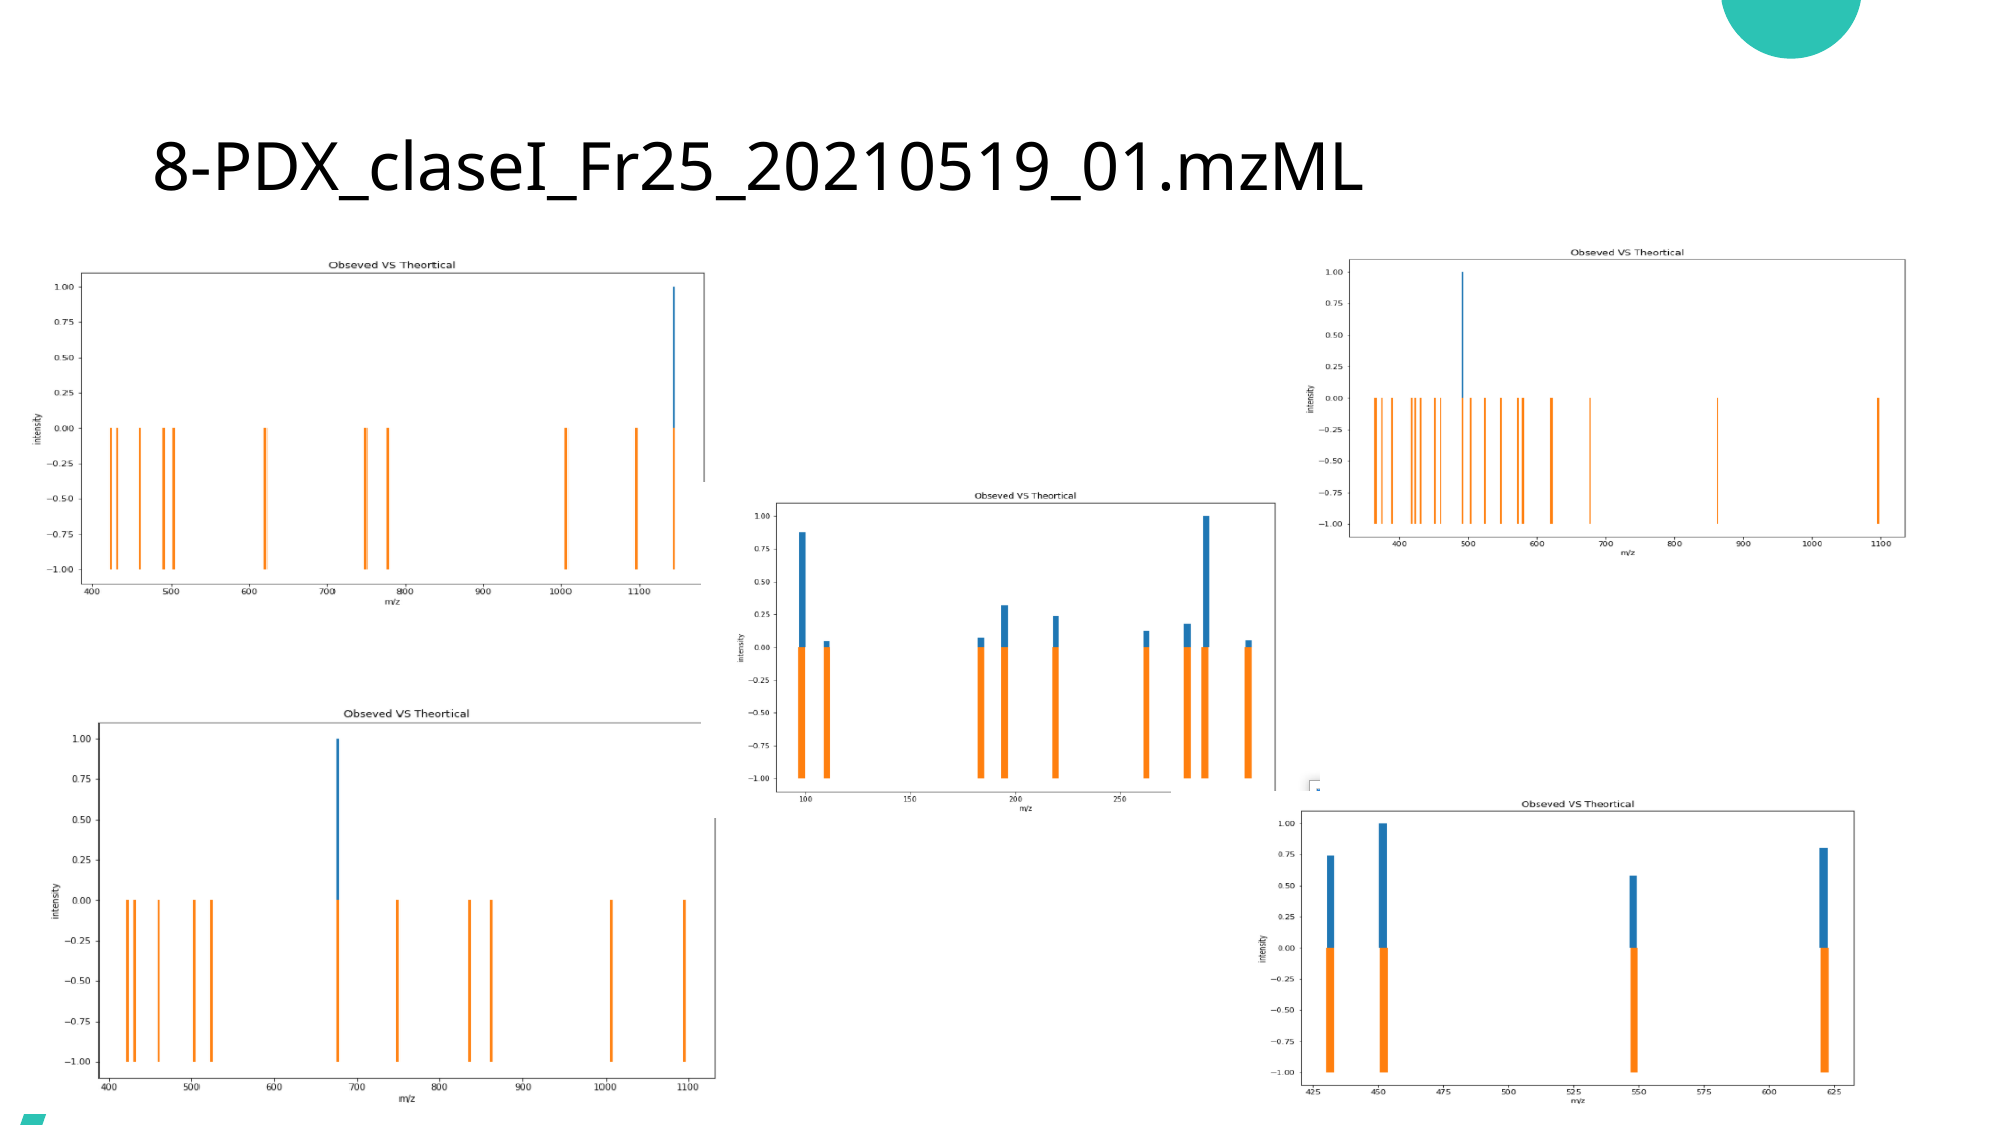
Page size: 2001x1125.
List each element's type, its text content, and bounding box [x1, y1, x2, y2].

title 8-PDX_claseI_Fr25_20210519_01.mzML [137, 59, 1863, 278]
picture [0, 240, 1950, 1114]
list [1, 247, 735, 608]
